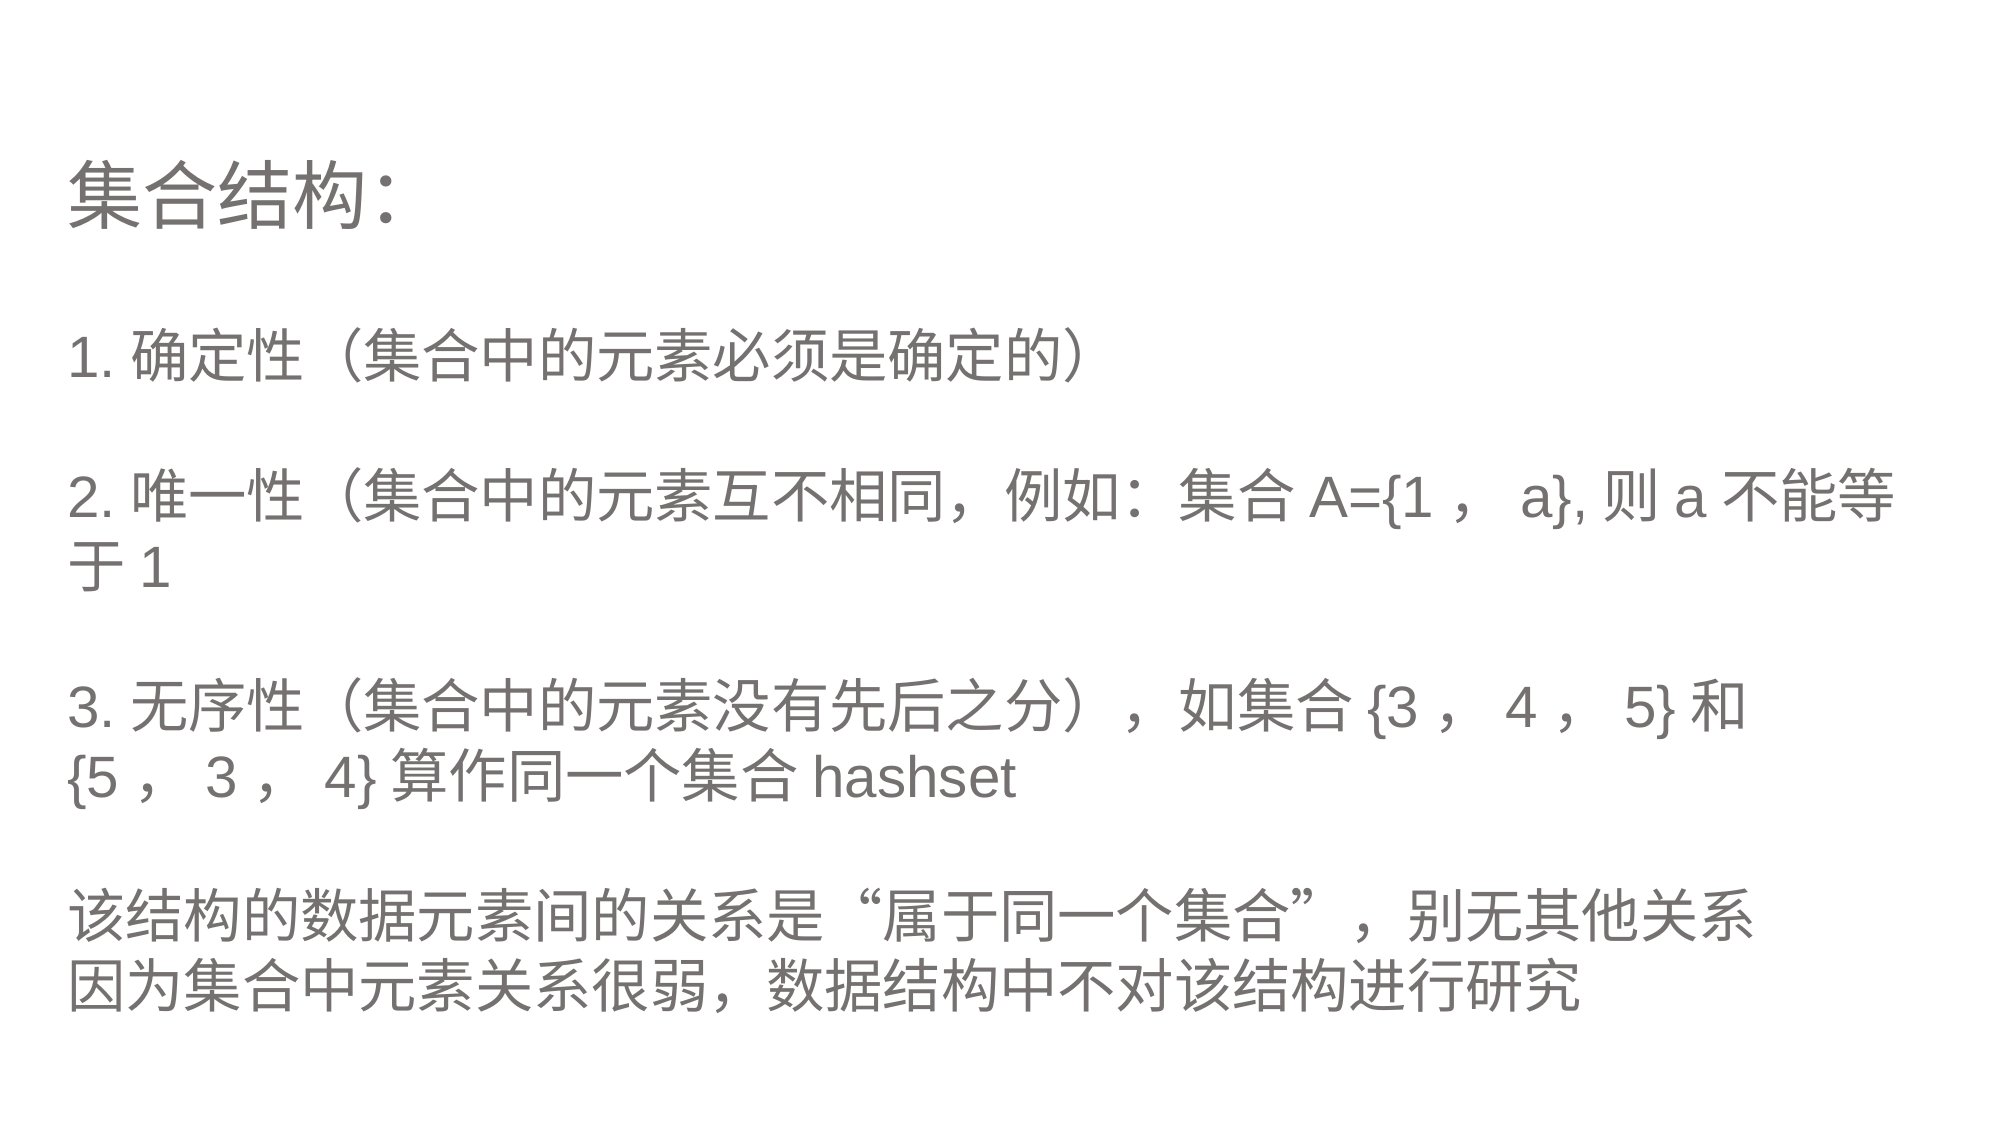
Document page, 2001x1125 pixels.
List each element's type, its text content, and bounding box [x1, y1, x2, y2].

text_box 集合结构： 1.确定性（集合中的元素必须是确定的） 2.唯一性（集合中的元素互不相同，例如：集合A={1，a},则a不能等于1 3.无序性（集合中的元素没有先后之分），如集合{3，4，5}和{5，3，4}算作同一个集合hashset 该结构的数据元素间的关系是“属于同一个集合”，别无其他关系 因为集合中元素关系很弱，数据结构中不对该结构进行研究 [52, 141, 1968, 1027]
